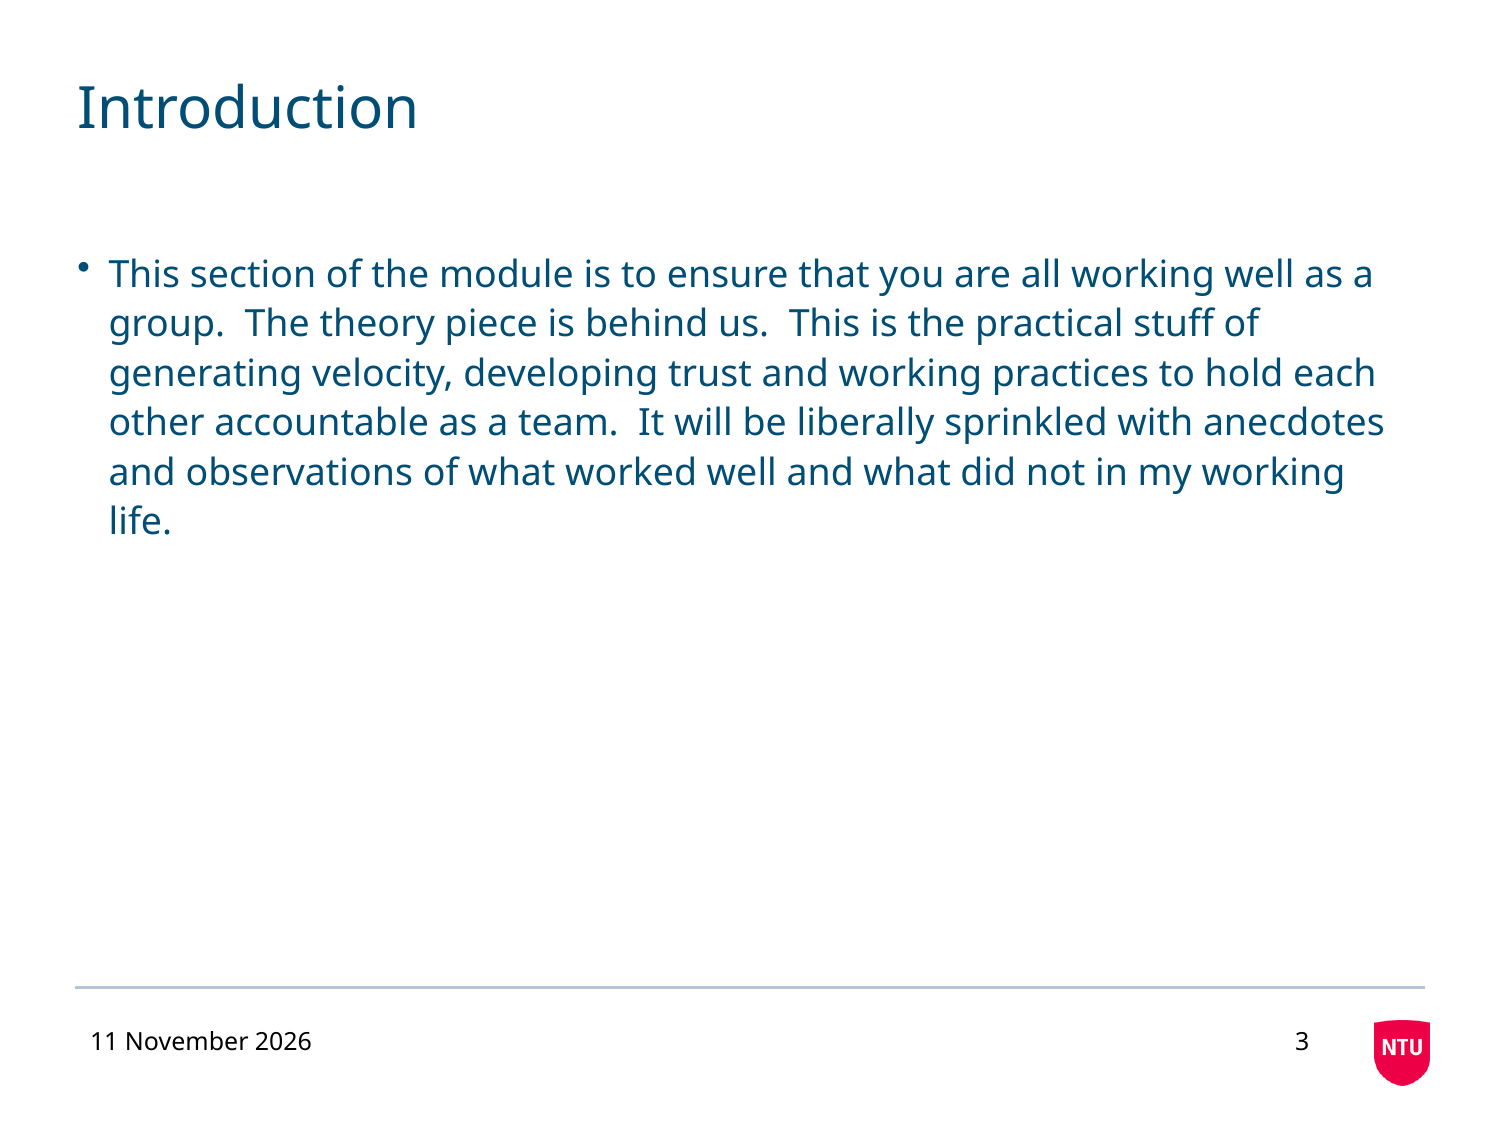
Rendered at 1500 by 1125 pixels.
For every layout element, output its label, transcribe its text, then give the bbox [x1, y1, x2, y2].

slide_number 3 [974, 1017, 1325, 1097]
picture [1374, 1020, 1430, 1086]
list This section of the module is to ensure that you are all working well as a group. The theory piece is behind us. This is the practical stuff of generating velocity, developing trust and working practices to hold each other accountable as a team. It will be liberally sprinkled with anecdotes and observations of what worked well and what did not in my working life. [62, 237, 1425, 548]
title Introduction [62, 62, 1425, 237]
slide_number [75, 1017, 425, 1097]
